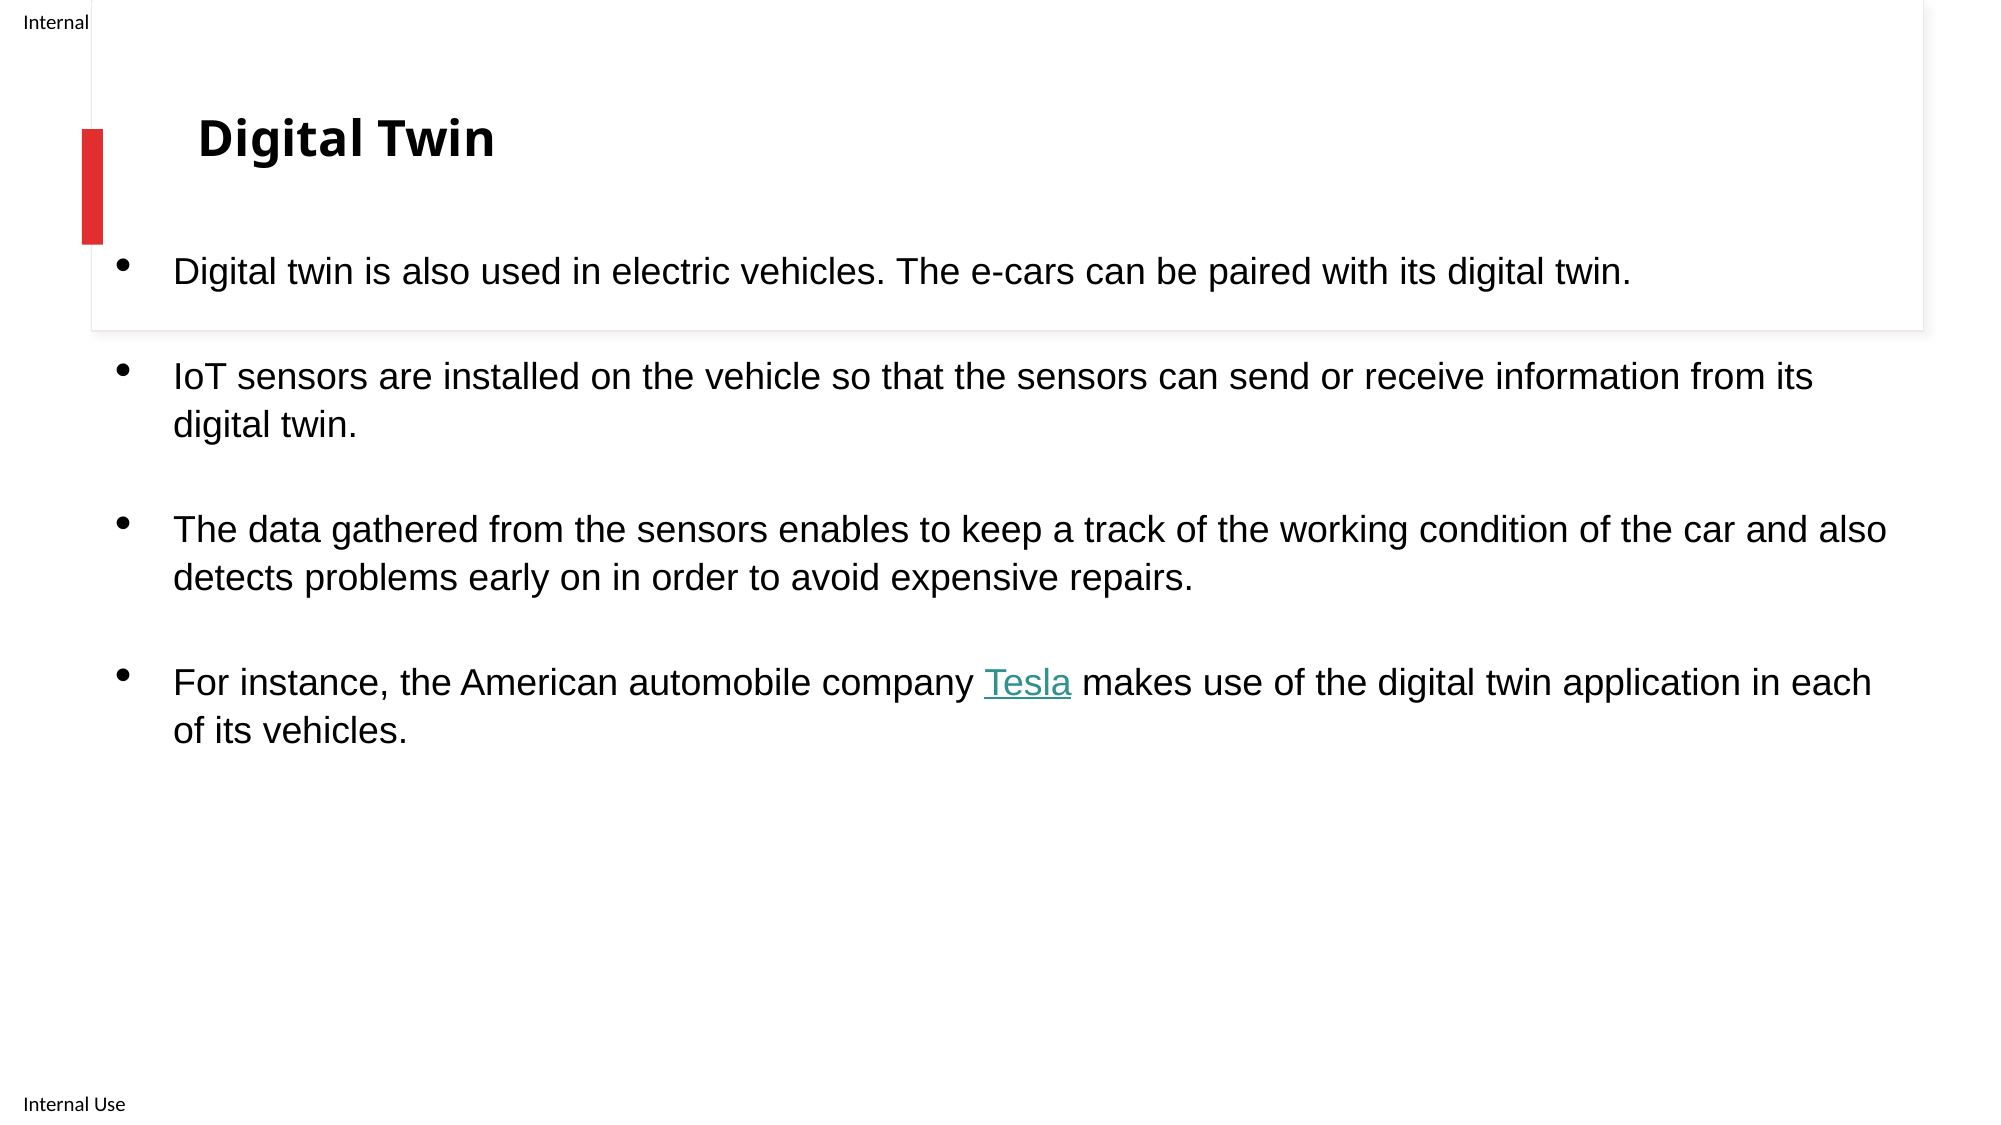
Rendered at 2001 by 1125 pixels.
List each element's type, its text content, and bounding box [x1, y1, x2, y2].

title Digital Twin [183, 90, 1851, 192]
text_box Digital twin is also used in electric vehicles. The e-cars can be paired with its digital twin. IoT sensors are installed on the vehicle so that the sensors can send or receive information from its digital twin. The data gathered from the sensors enables to keep a track of the working condition of the car and also detects problems early on in order to avoid expensive repairs. For instance, the American automobile company Tesla makes use of the digital twin application in each of its vehicles. [102, 236, 1929, 759]
